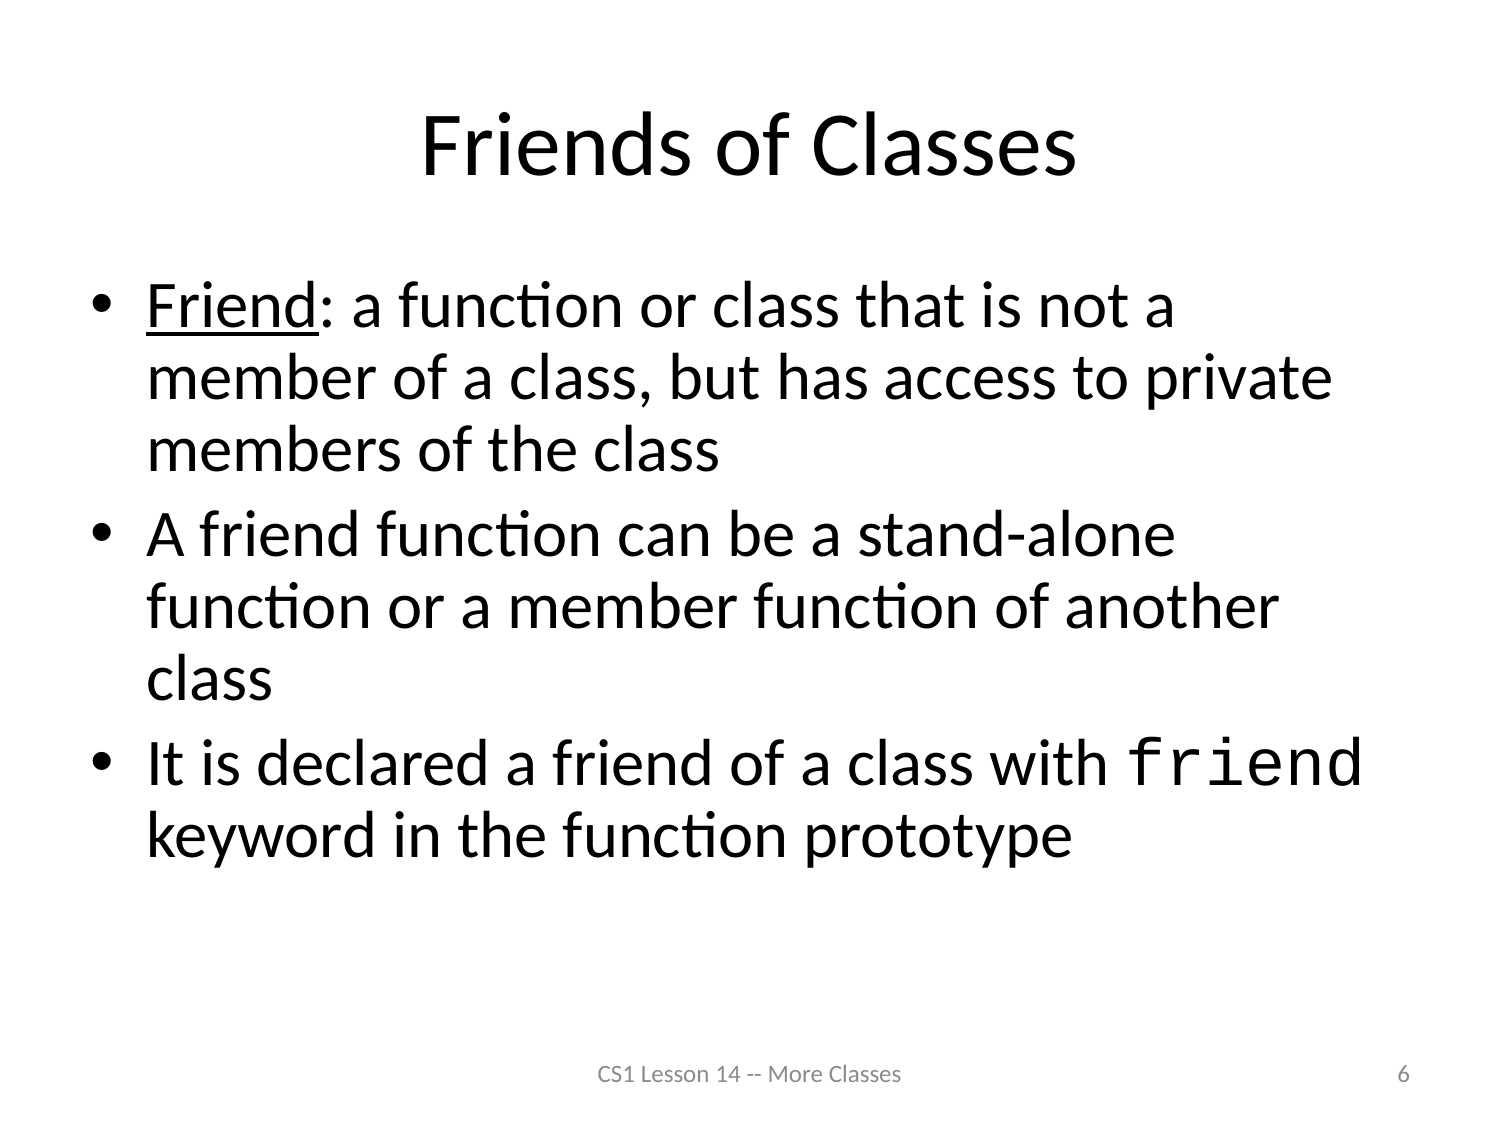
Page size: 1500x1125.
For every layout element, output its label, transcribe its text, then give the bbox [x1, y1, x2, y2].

slide_number 6 [1074, 1042, 1425, 1103]
list Friend: a function or class that is not a member of a class, but has access to private members of the class A friend function can be a stand-alone function or a member function of another class It is declared a friend of a class with friend keyword in the function prototype [75, 262, 1425, 1005]
title Friends of Classes [75, 45, 1425, 233]
footer CS1 Lesson 14 -- More Classes [512, 1042, 988, 1103]
